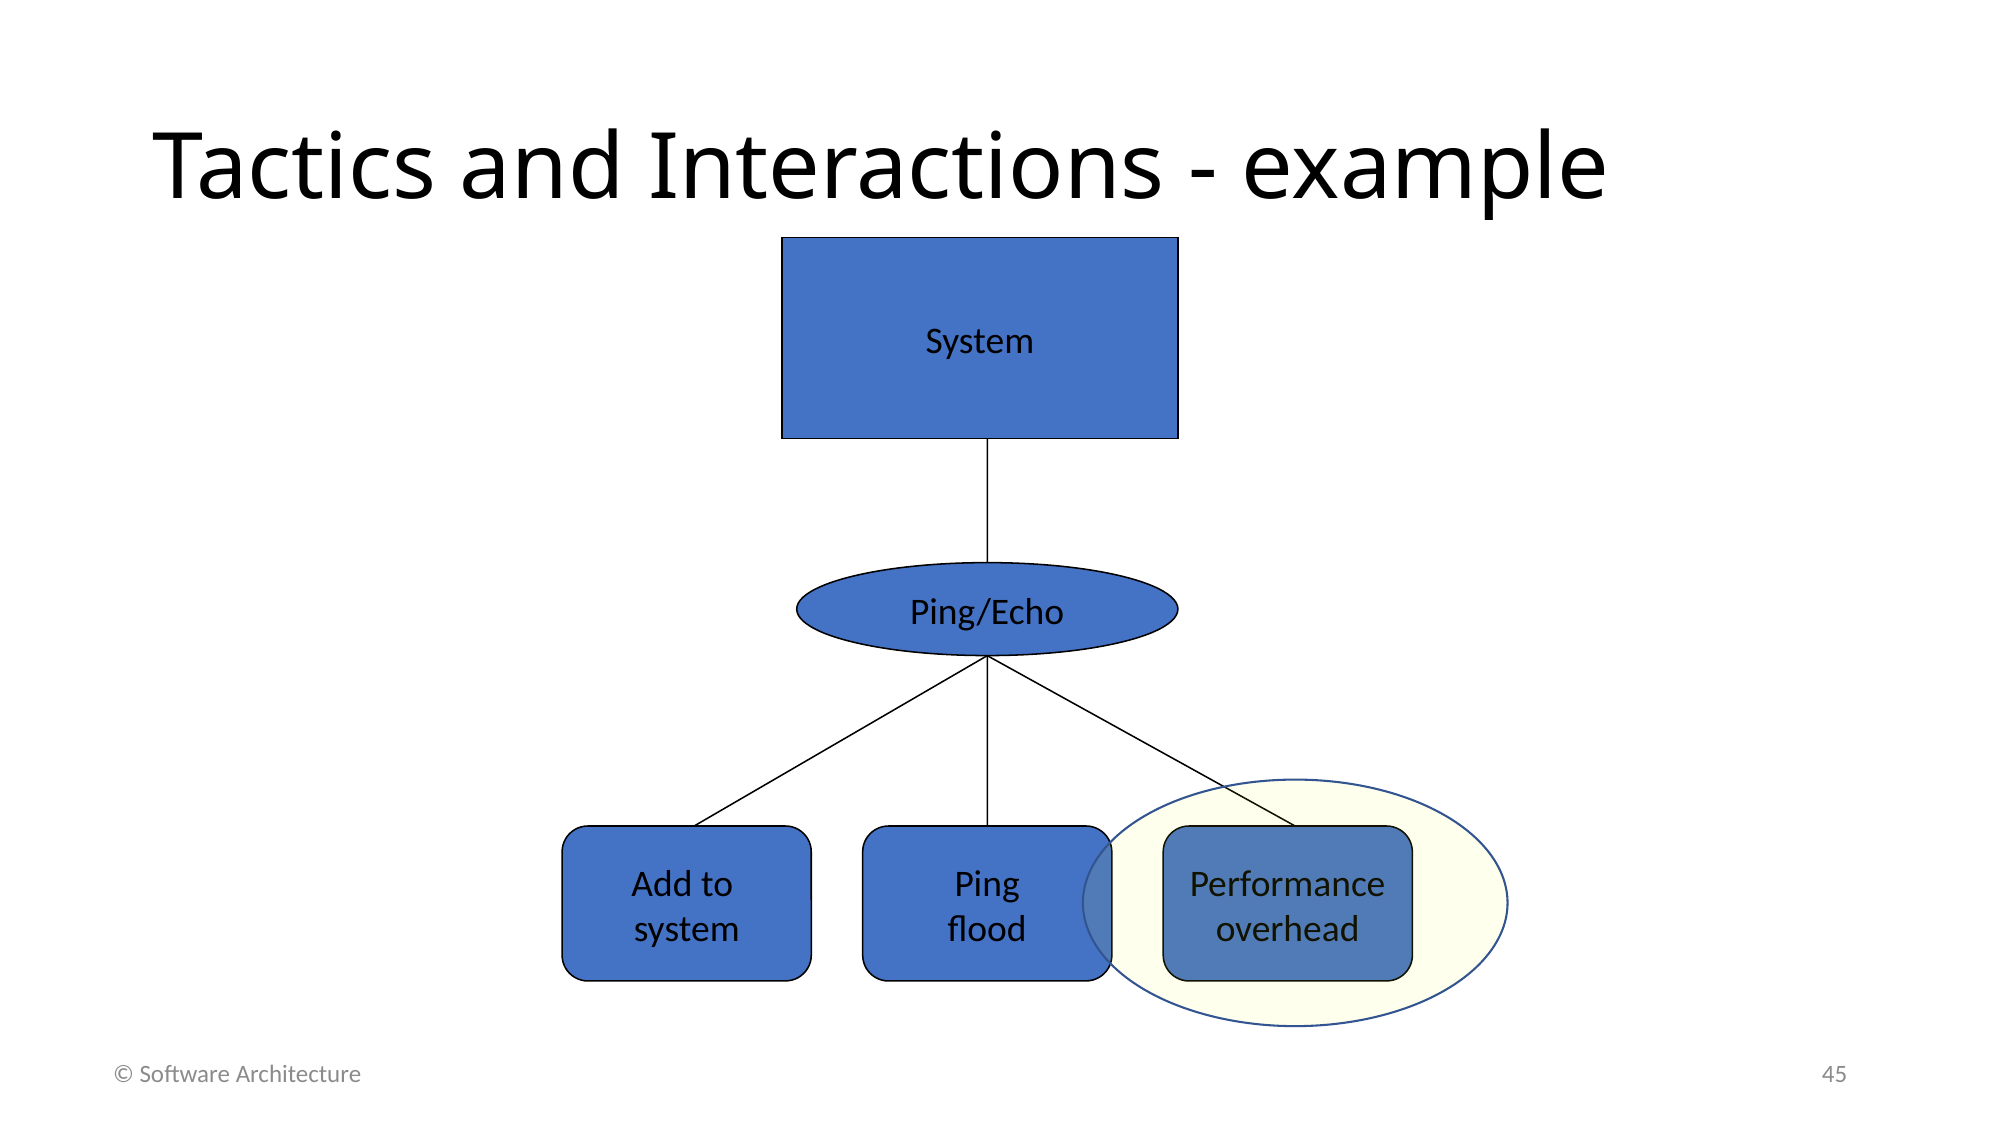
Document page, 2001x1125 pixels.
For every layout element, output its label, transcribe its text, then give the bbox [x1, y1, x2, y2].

text_box [1129, 799, 1509, 1028]
footer © Software Architecture [0, 1042, 475, 1103]
title Tactics and Interactions - example [137, 59, 1863, 278]
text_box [562, 237, 1413, 981]
slide_number 45 [1412, 1042, 1863, 1103]
